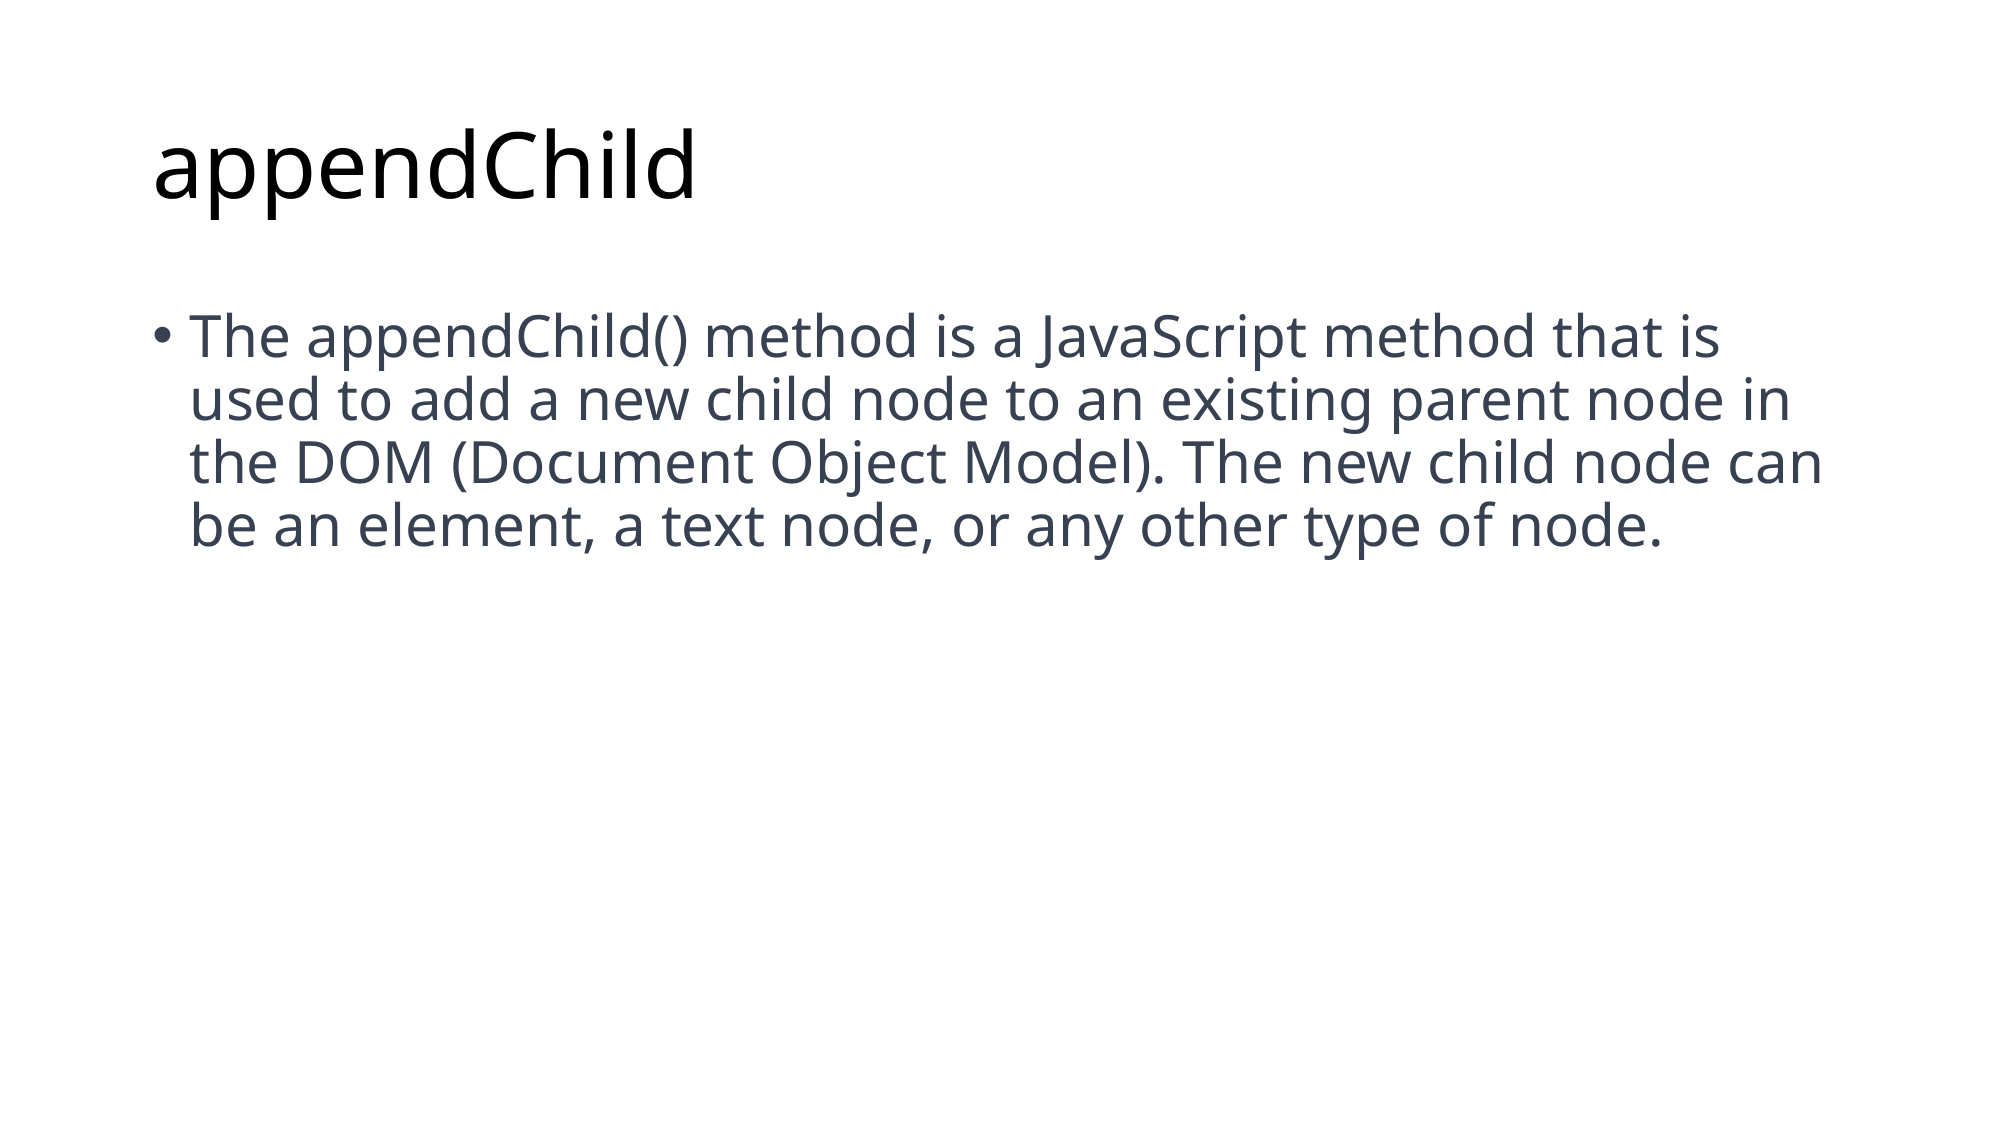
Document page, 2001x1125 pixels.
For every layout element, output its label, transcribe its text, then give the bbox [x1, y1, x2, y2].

list The appendChild() method is a JavaScript method that is used to add a new child node to an existing parent node in the DOM (Document Object Model). The new child node can be an element, a text node, or any other type of node. [137, 299, 1863, 1014]
title appendChild [137, 59, 1863, 278]
